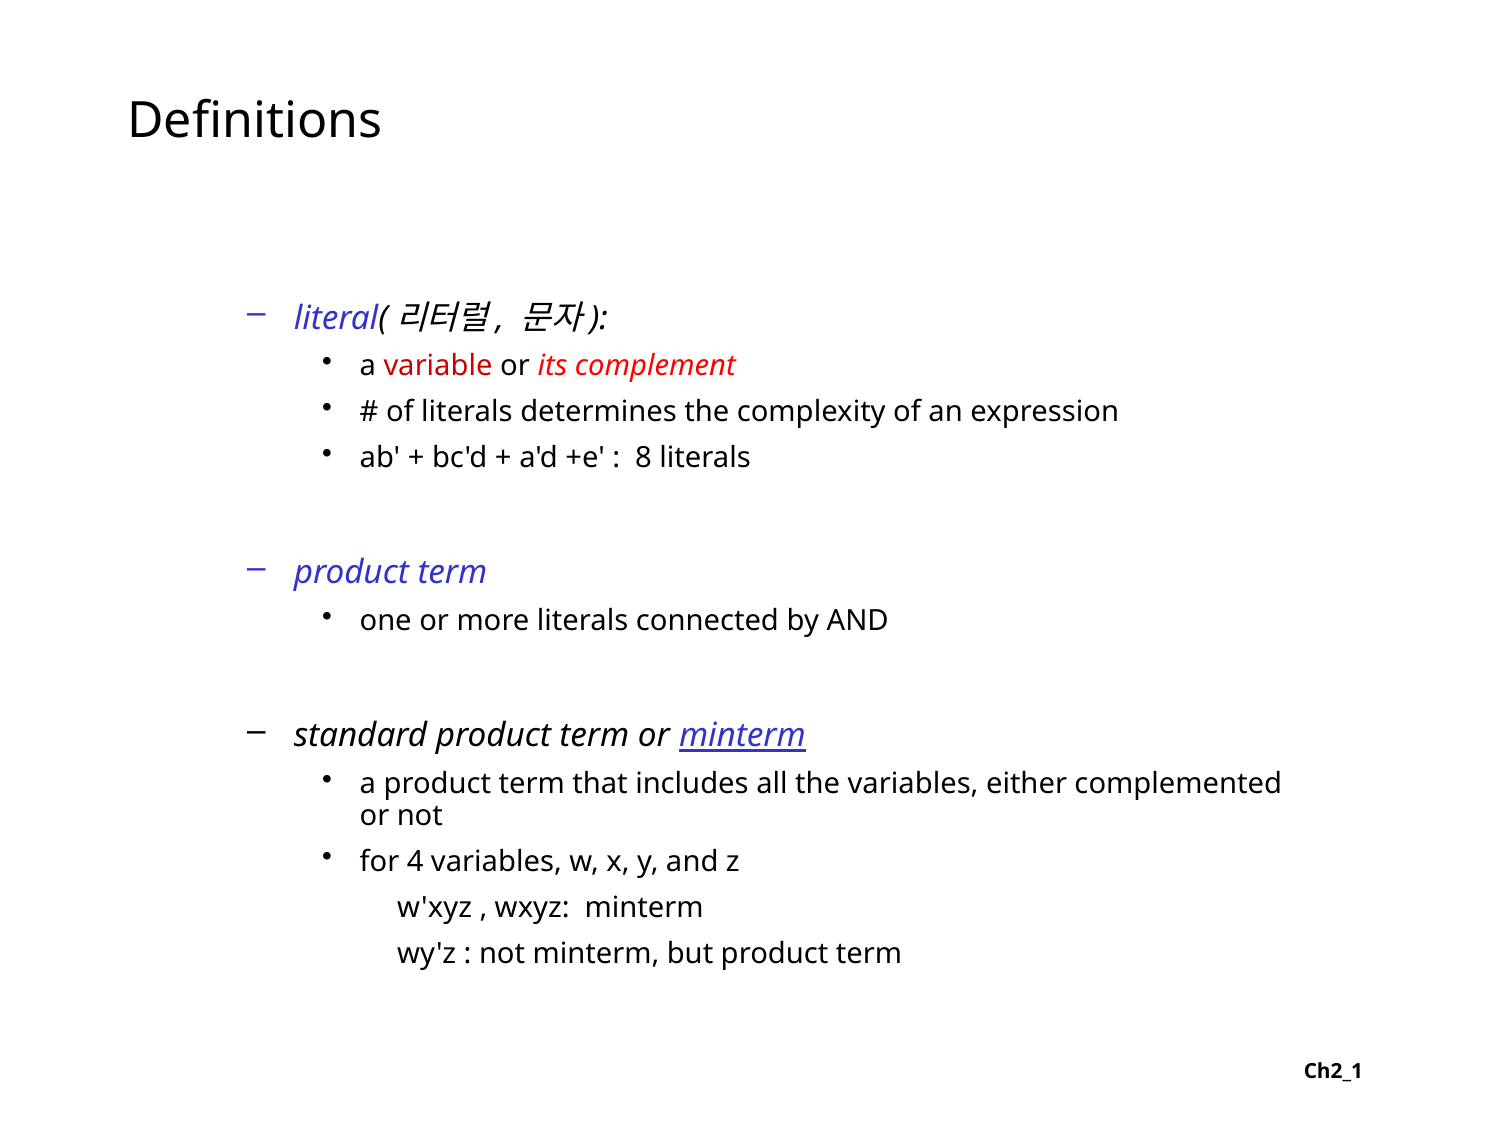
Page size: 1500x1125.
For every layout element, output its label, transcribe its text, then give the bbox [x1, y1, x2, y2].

title Definitions [112, 72, 1388, 163]
slide_number Ch2_1 [1258, 1049, 1409, 1125]
list literal(리터럴, 문자): a variable or its complement # of literals determines the complexity of an expression ab' + bc'd + a'd +e' : 8 literals product term one or more literals connected by AND standard product term or minterm a product term that includes all the variables, either complemented or not for 4 variables, w, x, y, and z w'xyz , wxyz: minterm wy'z : not minterm, but product term [156, 222, 1301, 992]
